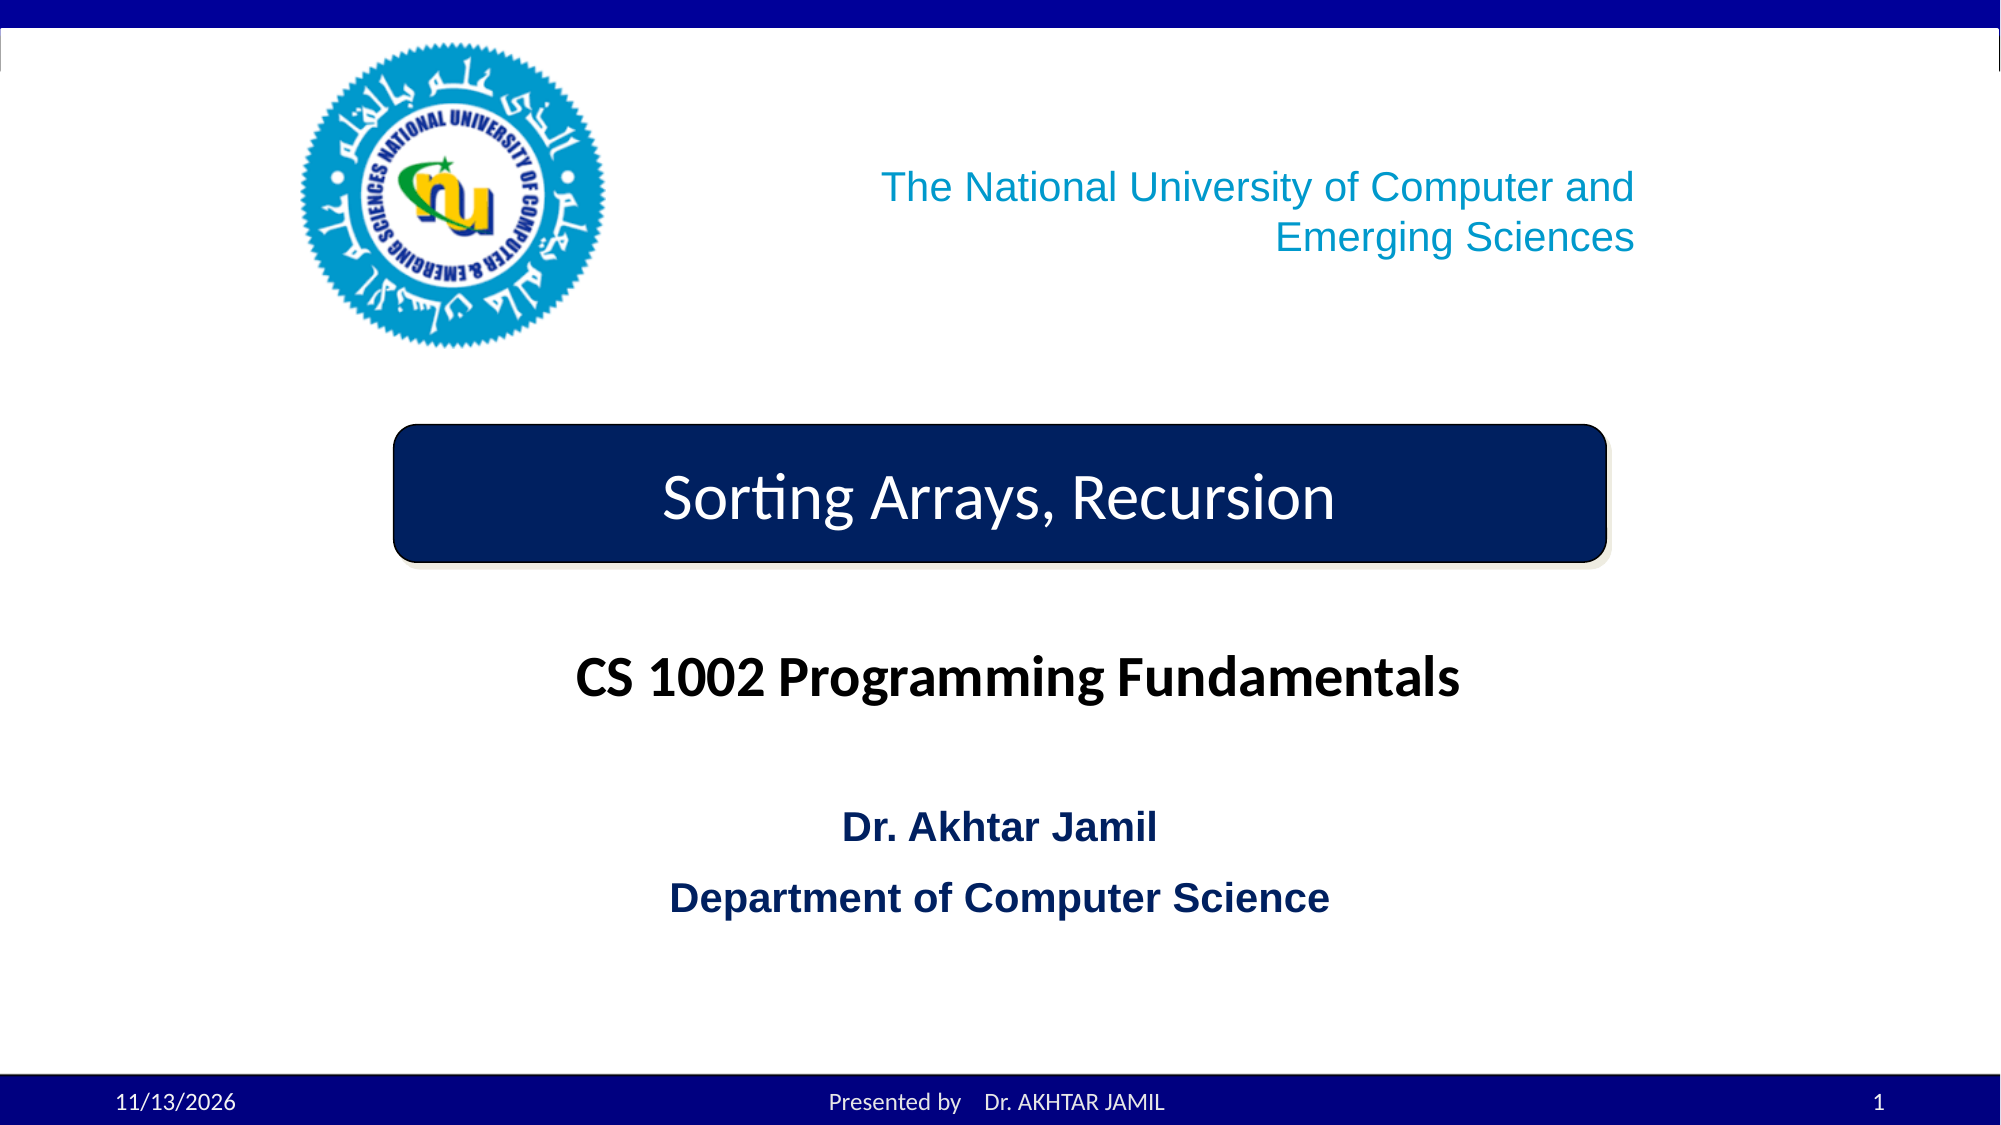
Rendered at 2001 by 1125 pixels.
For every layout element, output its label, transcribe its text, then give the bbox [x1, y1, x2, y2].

slide_number 1 [1433, 1062, 1900, 1125]
text_box Sorting Arrays, Recursion [393, 424, 1607, 563]
text_box Dr. Akhtar Jamil Department of Computer Science [418, 792, 1582, 928]
picture [0, 0, 2001, 1125]
text_box CS 1002 Programming Fundamentals [412, 630, 1625, 716]
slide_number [99, 1062, 567, 1125]
text_box The National University of Computer and Emerging Sciences [837, 152, 1650, 268]
footer Presented by Dr. AKHTAR JAMIL [683, 1062, 1317, 1125]
